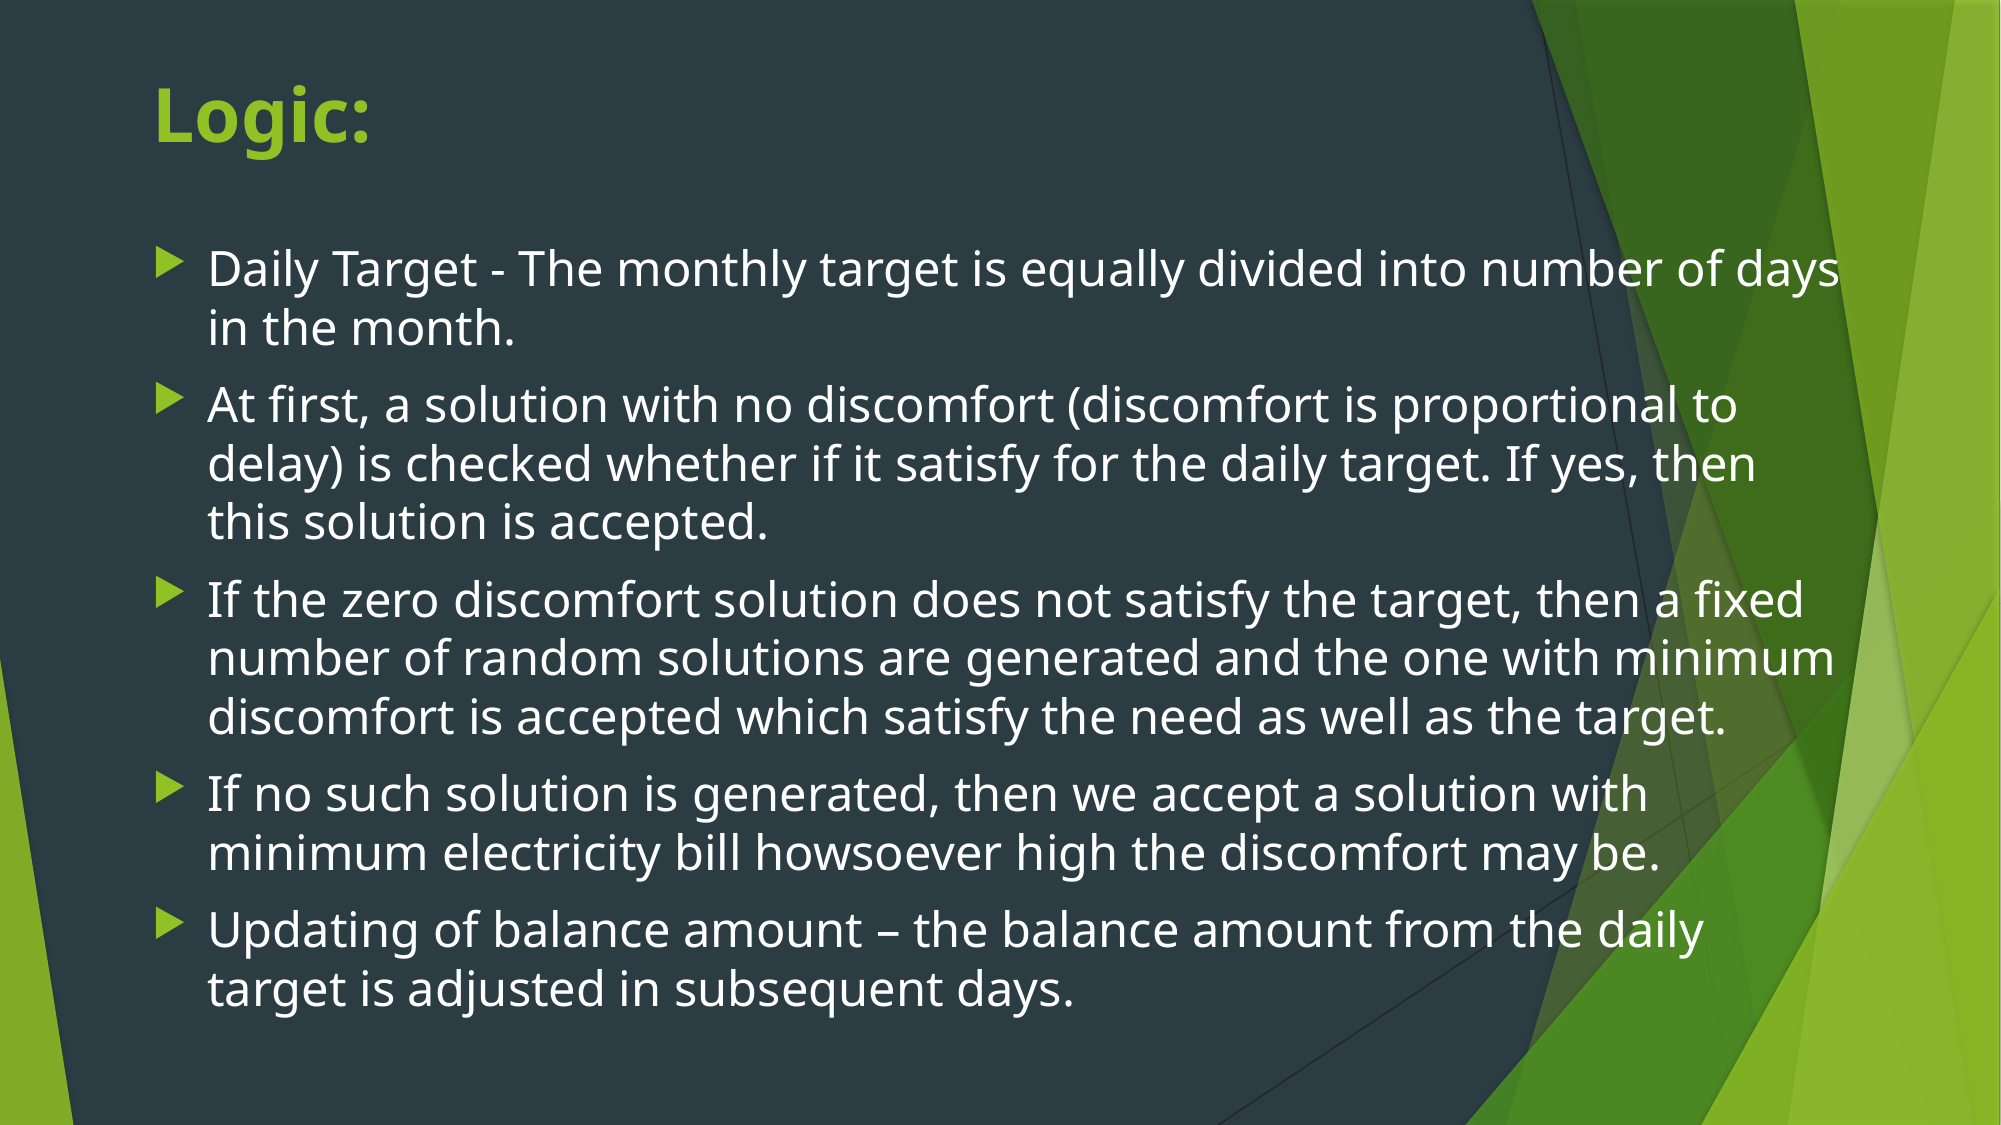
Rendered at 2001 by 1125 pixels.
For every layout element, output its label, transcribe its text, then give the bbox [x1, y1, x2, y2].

list Daily Target - The monthly target is equally divided into number of days in the month. At first, a solution with no discomfort (discomfort is proportional to delay) is checked whether if it satisfy for the daily target. If yes, then this solution is accepted. If the zero discomfort solution does not satisfy the target, then a fixed number of random solutions are generated and the one with minimum discomfort is accepted which satisfy the need as well as the target. If no such solution is generated, then we accept a solution with minimum electricity bill howsoever high the discomfort may be. Updating of balance amount – the balance amount from the daily target is adjusted in subsequent days. [137, 230, 1863, 1066]
title Logic: [137, 59, 1863, 213]
